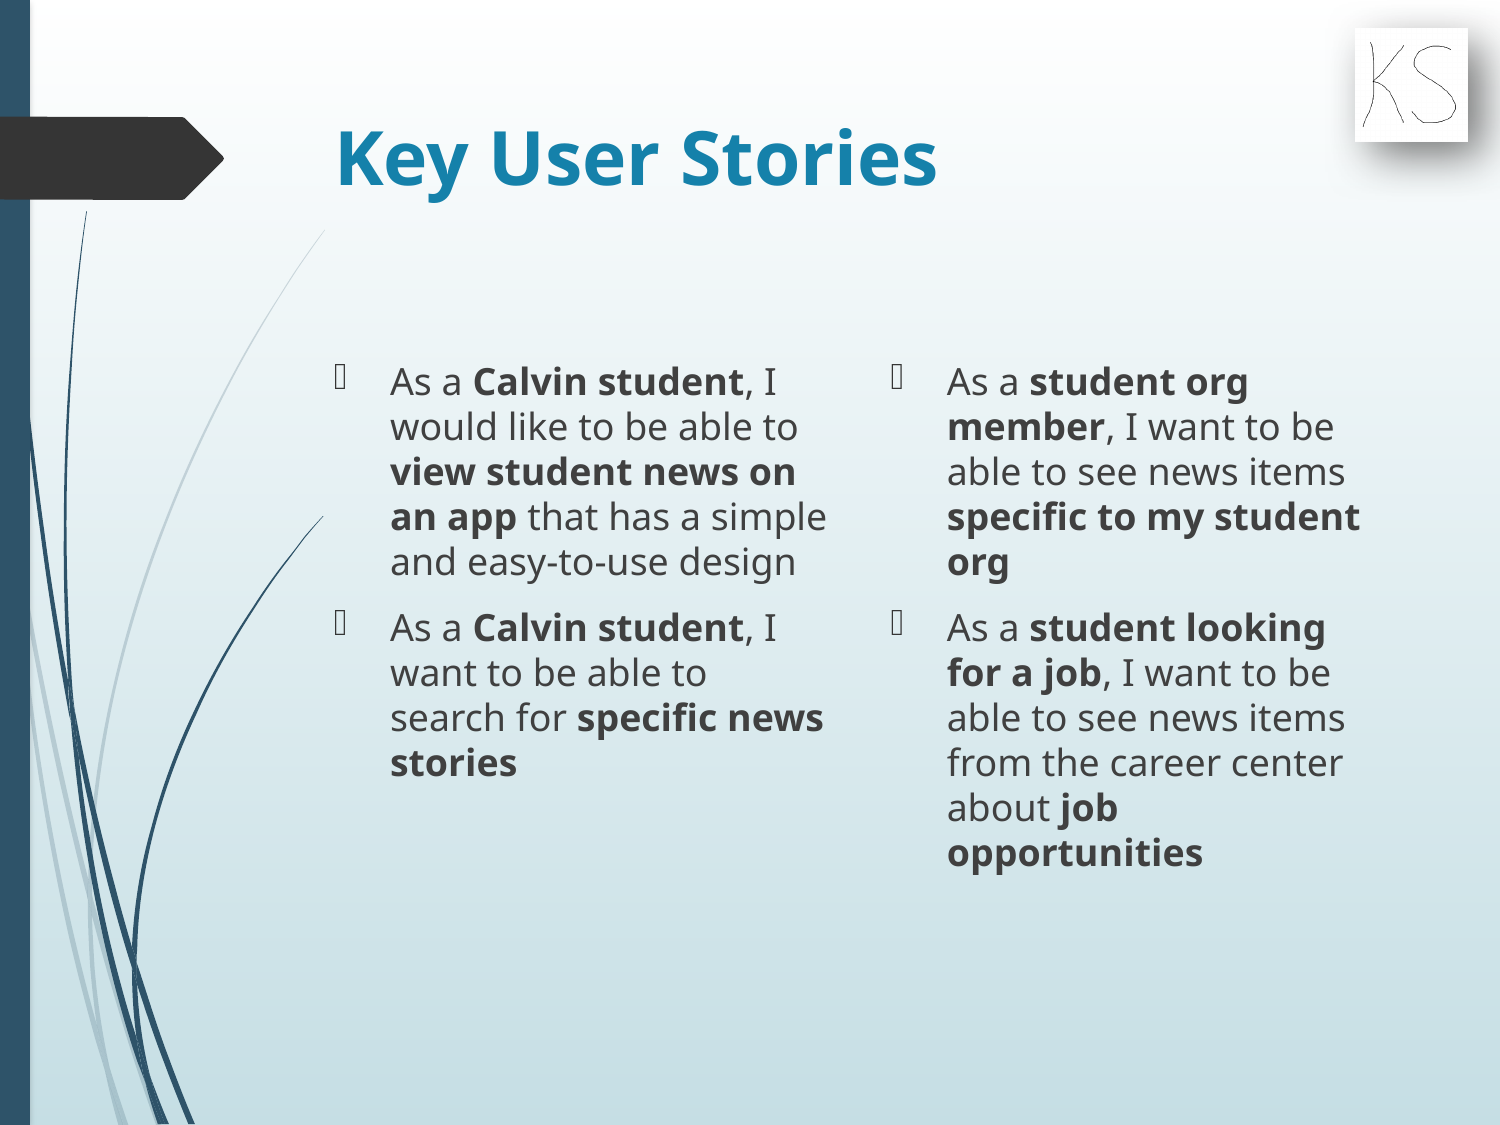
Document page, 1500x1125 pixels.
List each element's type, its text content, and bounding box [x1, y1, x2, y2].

title Key User Stories [319, 102, 1400, 313]
list As a Calvin student, I would like to be able to view student news on an app that has a simple and easy-to-use design As a Calvin student, I want to be able to search for specific news stories [318, 350, 844, 969]
list As a student org member, I want to be able to see news items specific to my student org As a student looking for a job, I want to be able to see news items from the career center about job opportunities [875, 350, 1400, 969]
picture [1355, 28, 1468, 142]
